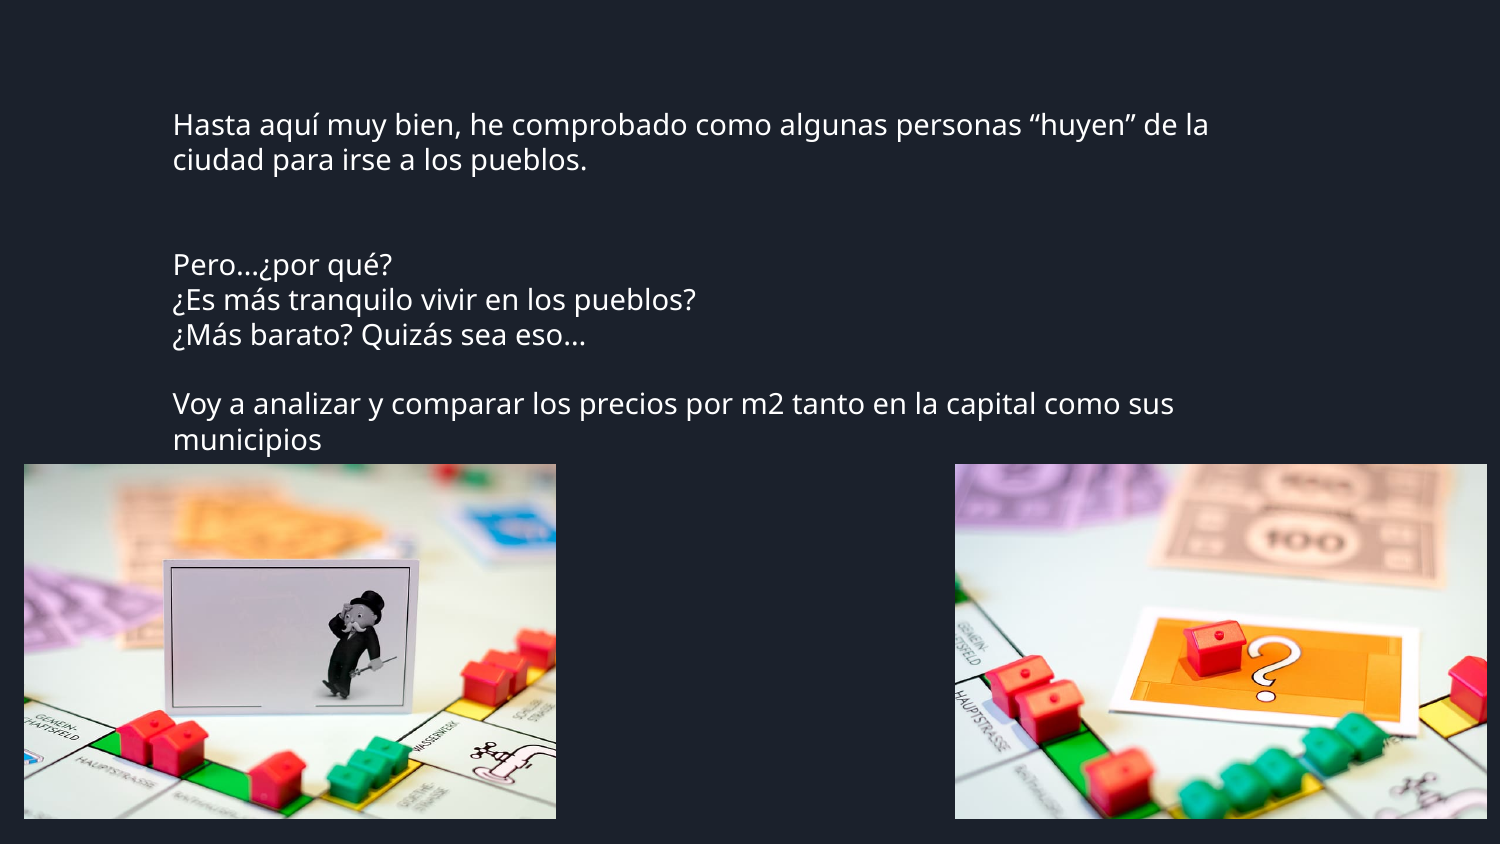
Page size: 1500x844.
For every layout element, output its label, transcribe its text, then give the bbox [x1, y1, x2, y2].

picture [24, 464, 557, 819]
picture [955, 464, 1487, 819]
text_box Hasta aquí muy bien, he comprobado como algunas personas “huyen” de la ciudad para irse a los pueblos. Pero…¿por qué? ¿Es más tranquilo vivir en los pueblos? ¿Más barato? Quizás sea eso… Voy a analizar y comparar los precios por m2 tanto en la capital como sus municipios [157, 91, 1276, 471]
